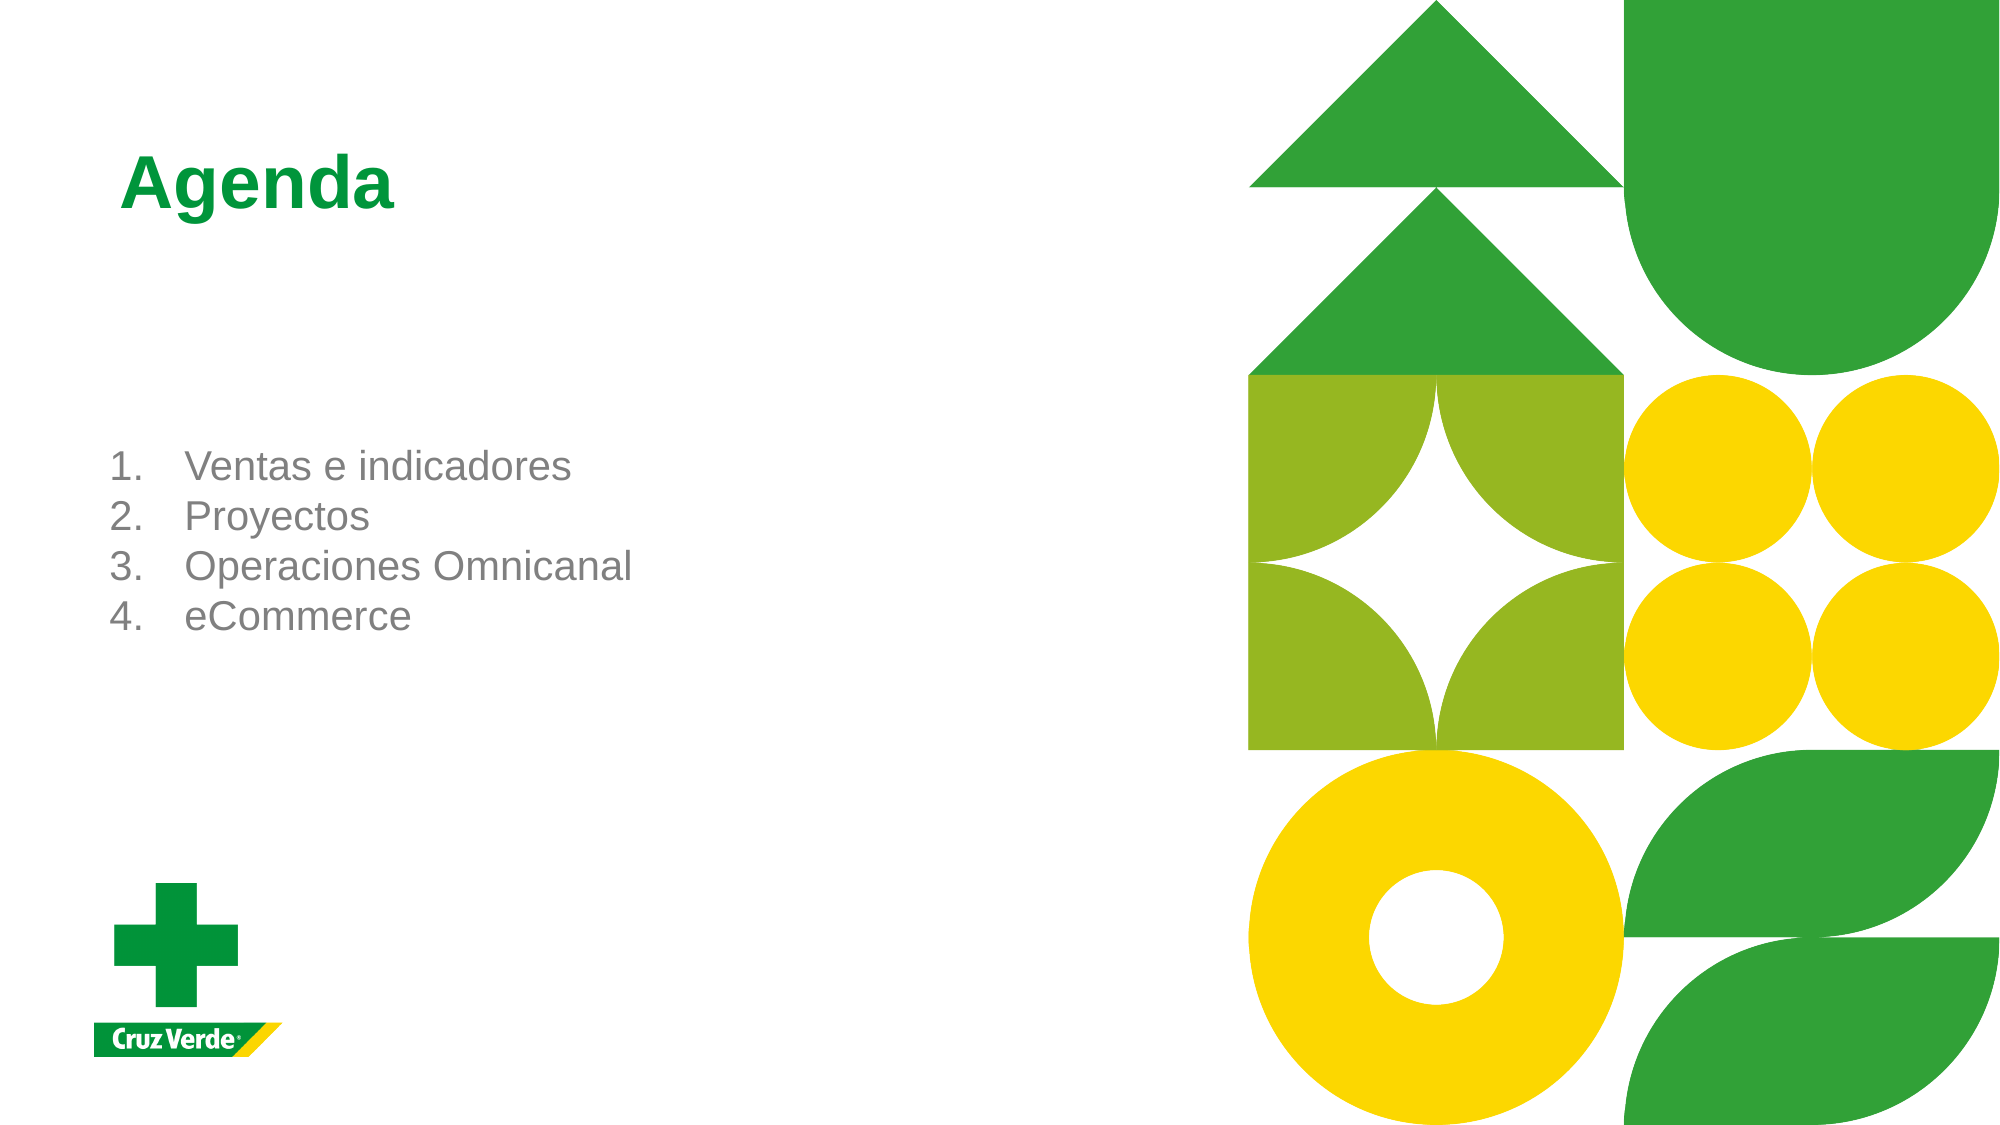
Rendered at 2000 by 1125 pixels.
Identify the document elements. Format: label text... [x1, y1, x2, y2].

subtitle Ventas e indicadores Proyectos Operaciones Omnicanal eCommerce [94, 431, 788, 844]
picture [94, 883, 283, 1057]
picture [1248, 0, 2000, 1125]
title Agenda [105, 126, 1000, 364]
